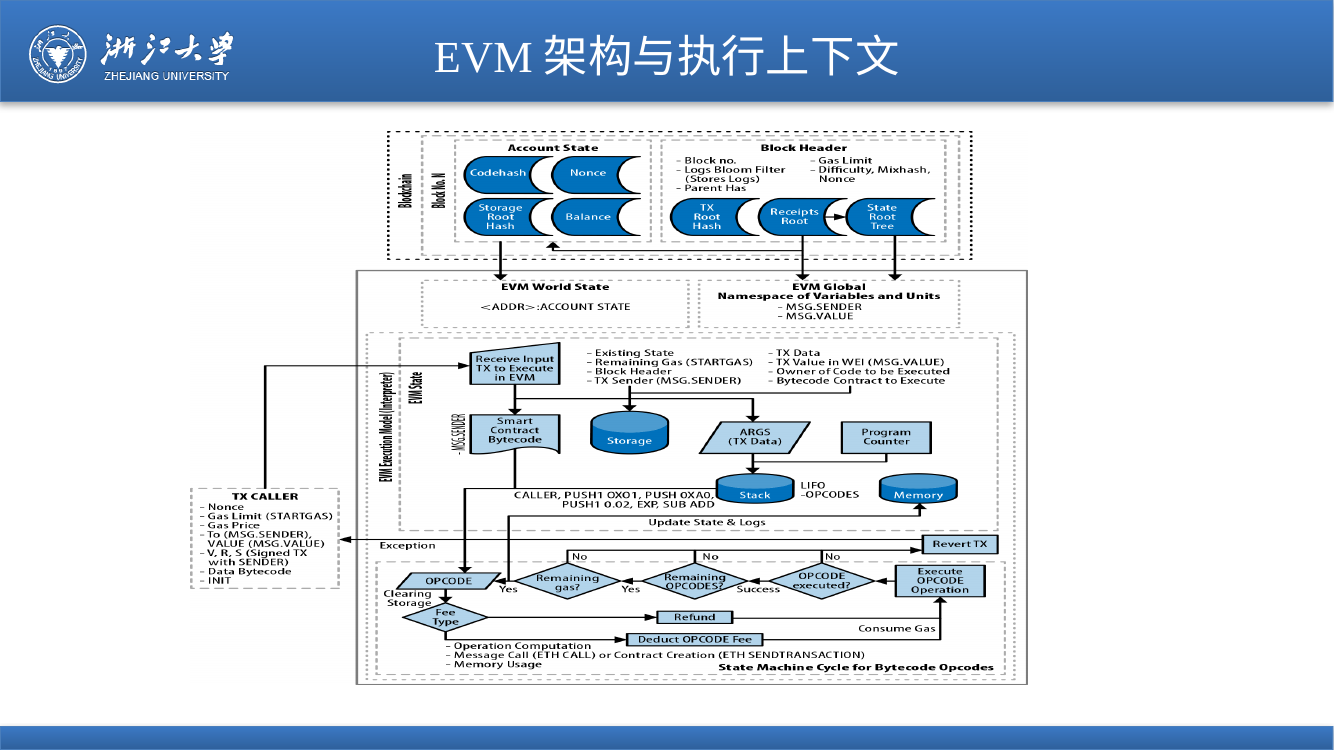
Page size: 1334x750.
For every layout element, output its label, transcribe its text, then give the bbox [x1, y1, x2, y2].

title EVM架构与执行上下文 [0, 19, 1334, 91]
picture [189, 131, 1028, 685]
